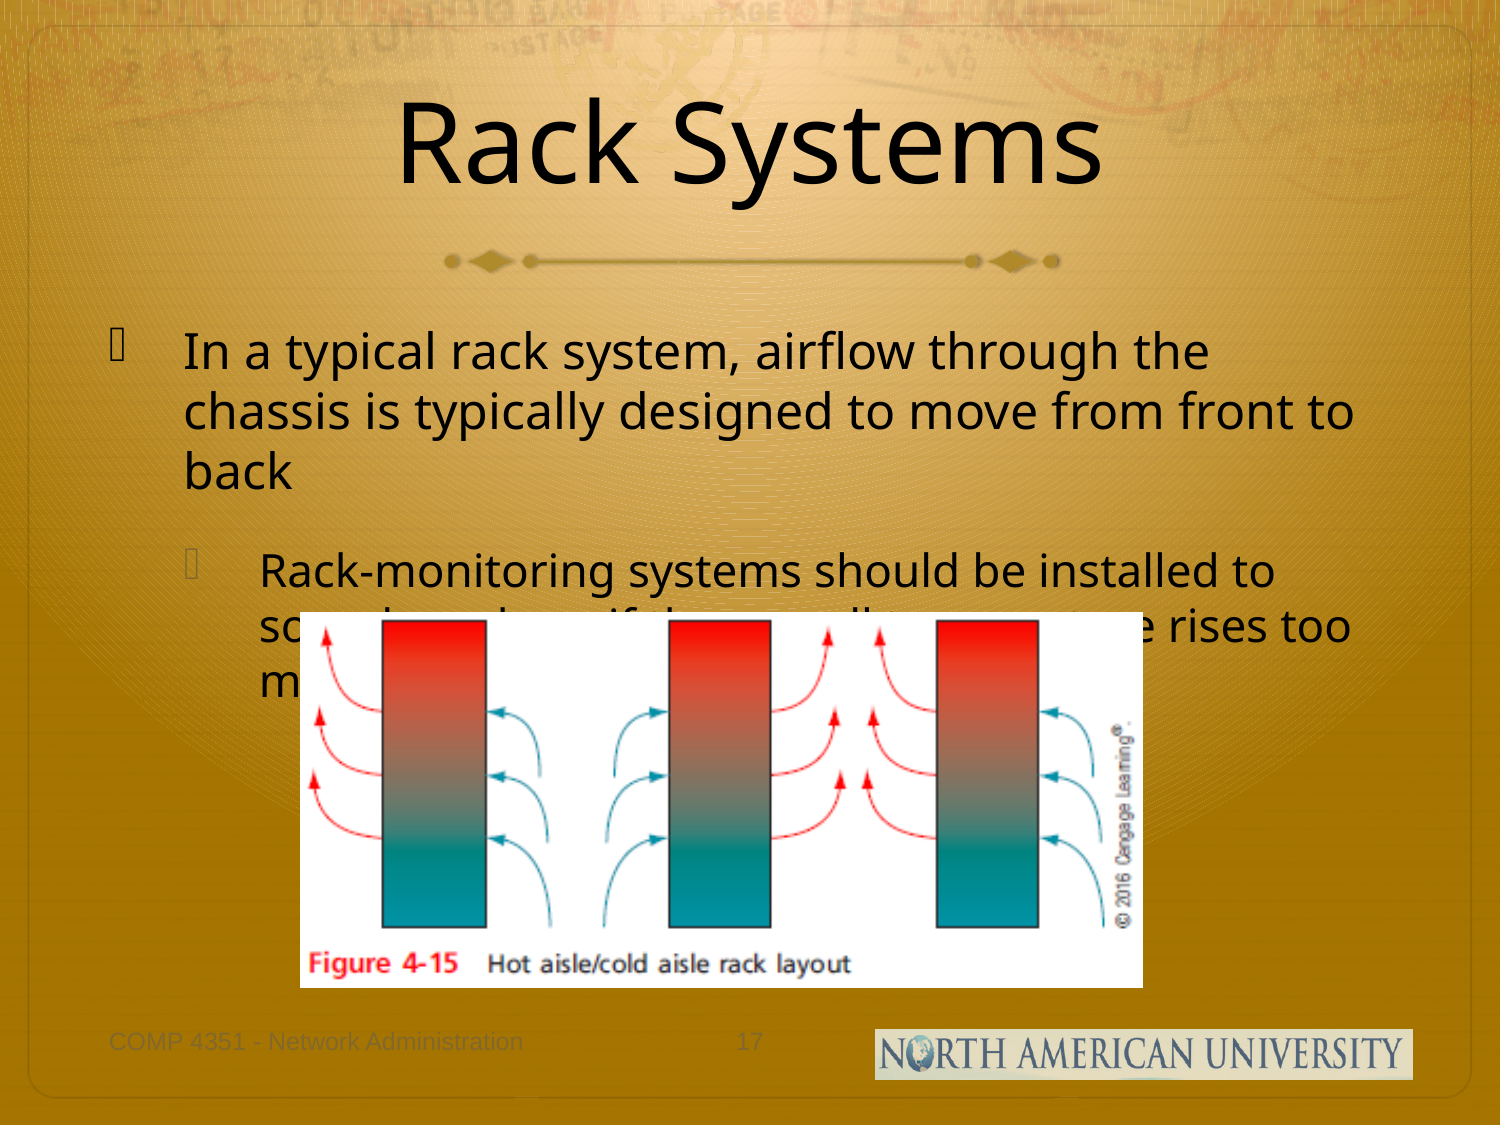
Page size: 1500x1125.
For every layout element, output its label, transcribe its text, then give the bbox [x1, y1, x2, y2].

footer COMP 4351 - Network Administration [93, 1010, 619, 1071]
slide_number 17 [663, 1010, 837, 1071]
picture [0, 0, 1500, 1125]
list In a typical rack system, airflow through the chassis is typically designed to move from front to back Rack-monitoring systems should be installed to sound an alarm if the overall temperature rises too much [93, 312, 1407, 988]
title Rack Systems [93, 45, 1407, 233]
